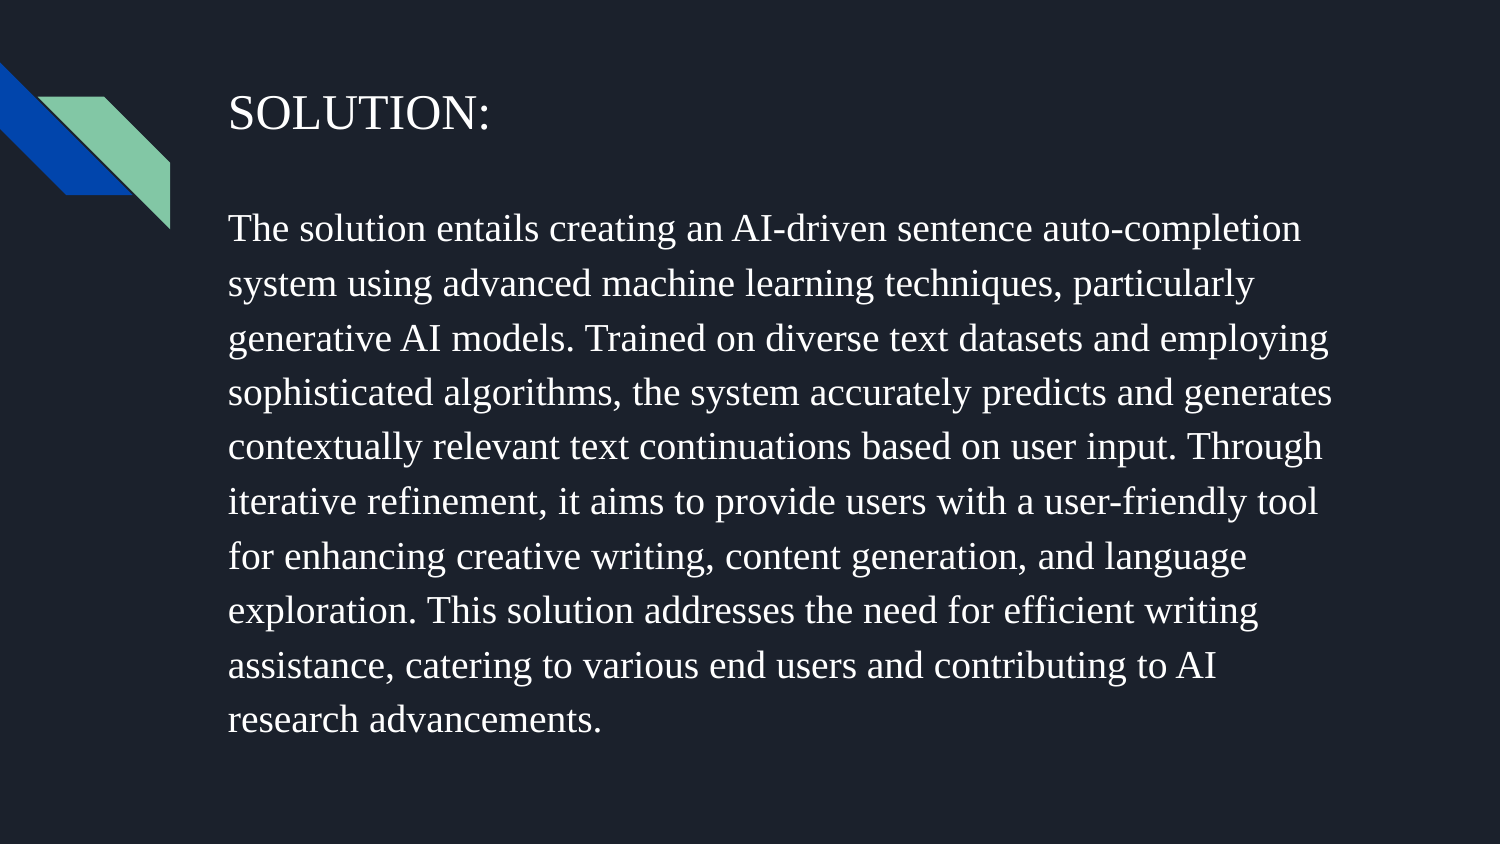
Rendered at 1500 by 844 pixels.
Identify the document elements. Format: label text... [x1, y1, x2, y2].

title SOLUTION: [212, 64, 1368, 180]
list The solution entails creating an AI-driven sentence auto-completion system using advanced machine learning techniques, particularly generative AI models. Trained on diverse text datasets and employing sophisticated algorithms, the system accurately predicts and generates contextually relevant text continuations based on user input. Through iterative refinement, it aims to provide users with a user-friendly tool for enhancing creative writing, content generation, and language exploration. This solution addresses the need for efficient writing assistance, catering to various end users and contributing to AI research advancements. [212, 180, 1368, 735]
